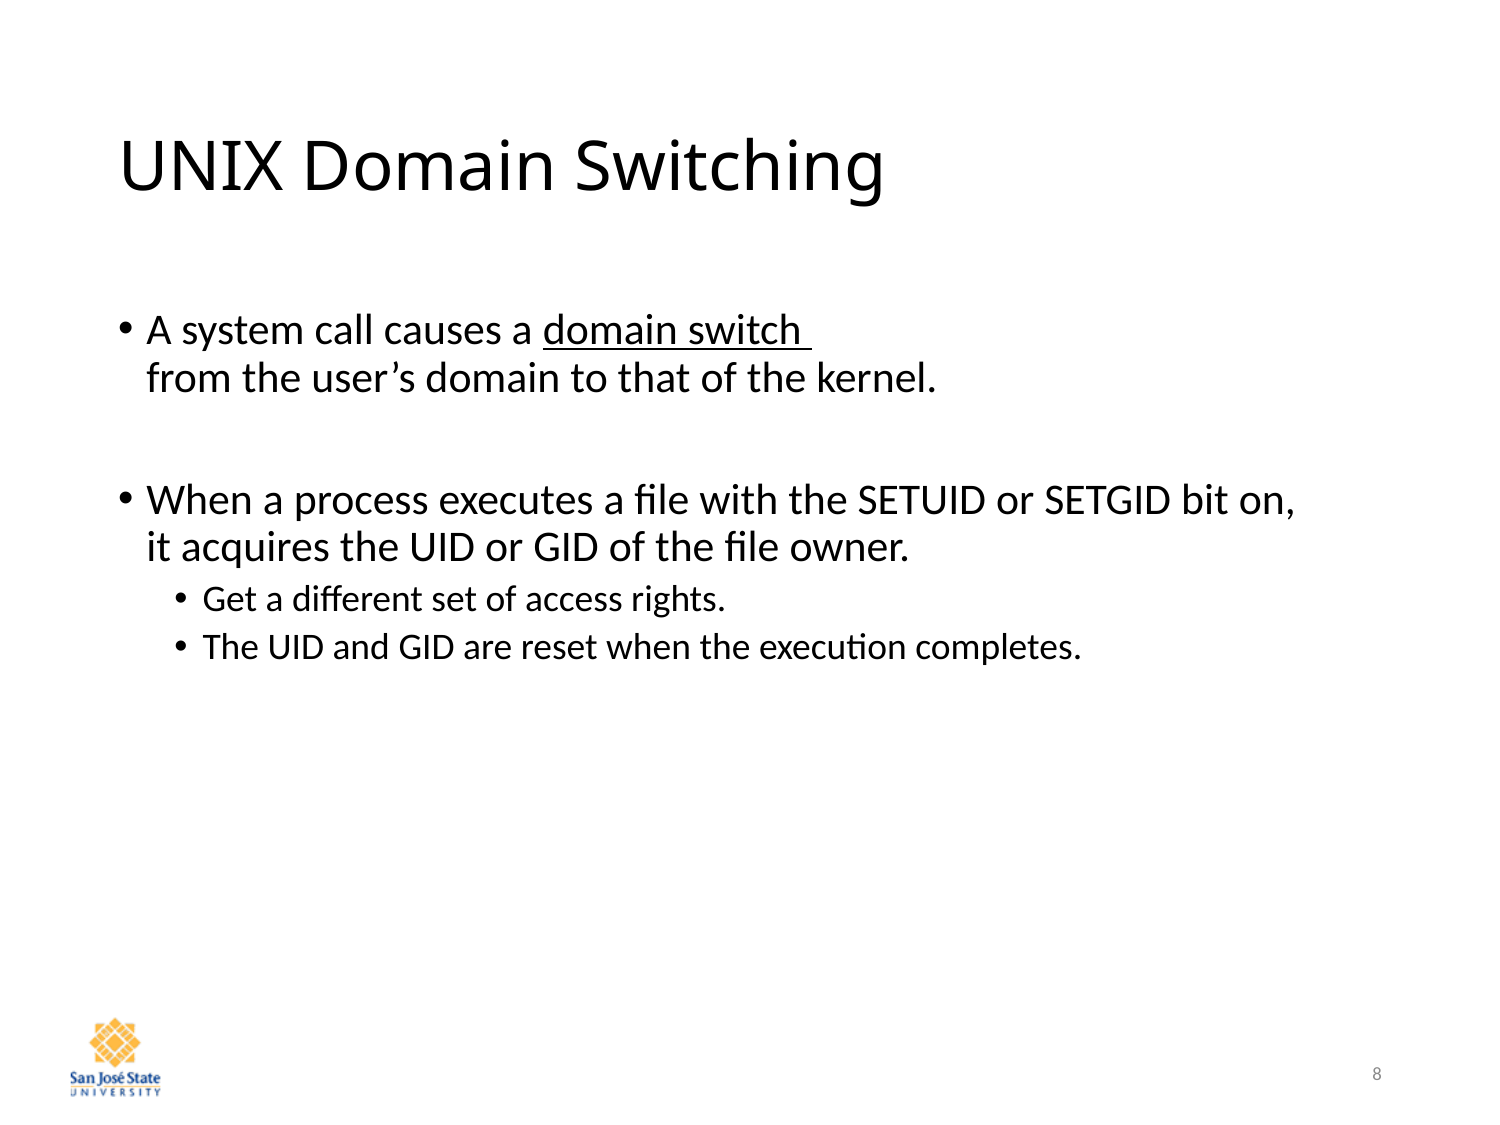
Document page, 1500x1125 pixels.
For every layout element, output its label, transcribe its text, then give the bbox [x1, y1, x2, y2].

title UNIX Domain Switching [103, 59, 1397, 278]
picture [60, 1012, 166, 1112]
slide_number 8 [1059, 1042, 1397, 1103]
list A system call causes a domain switch from the user’s domain to that of the kernel. When a process executes a file with the SETUID or SETGID bit on, it acquires the UID or GID of the file owner. Get a different set of access rights. The UID and GID are reset when the execution completes. [103, 299, 1397, 1014]
